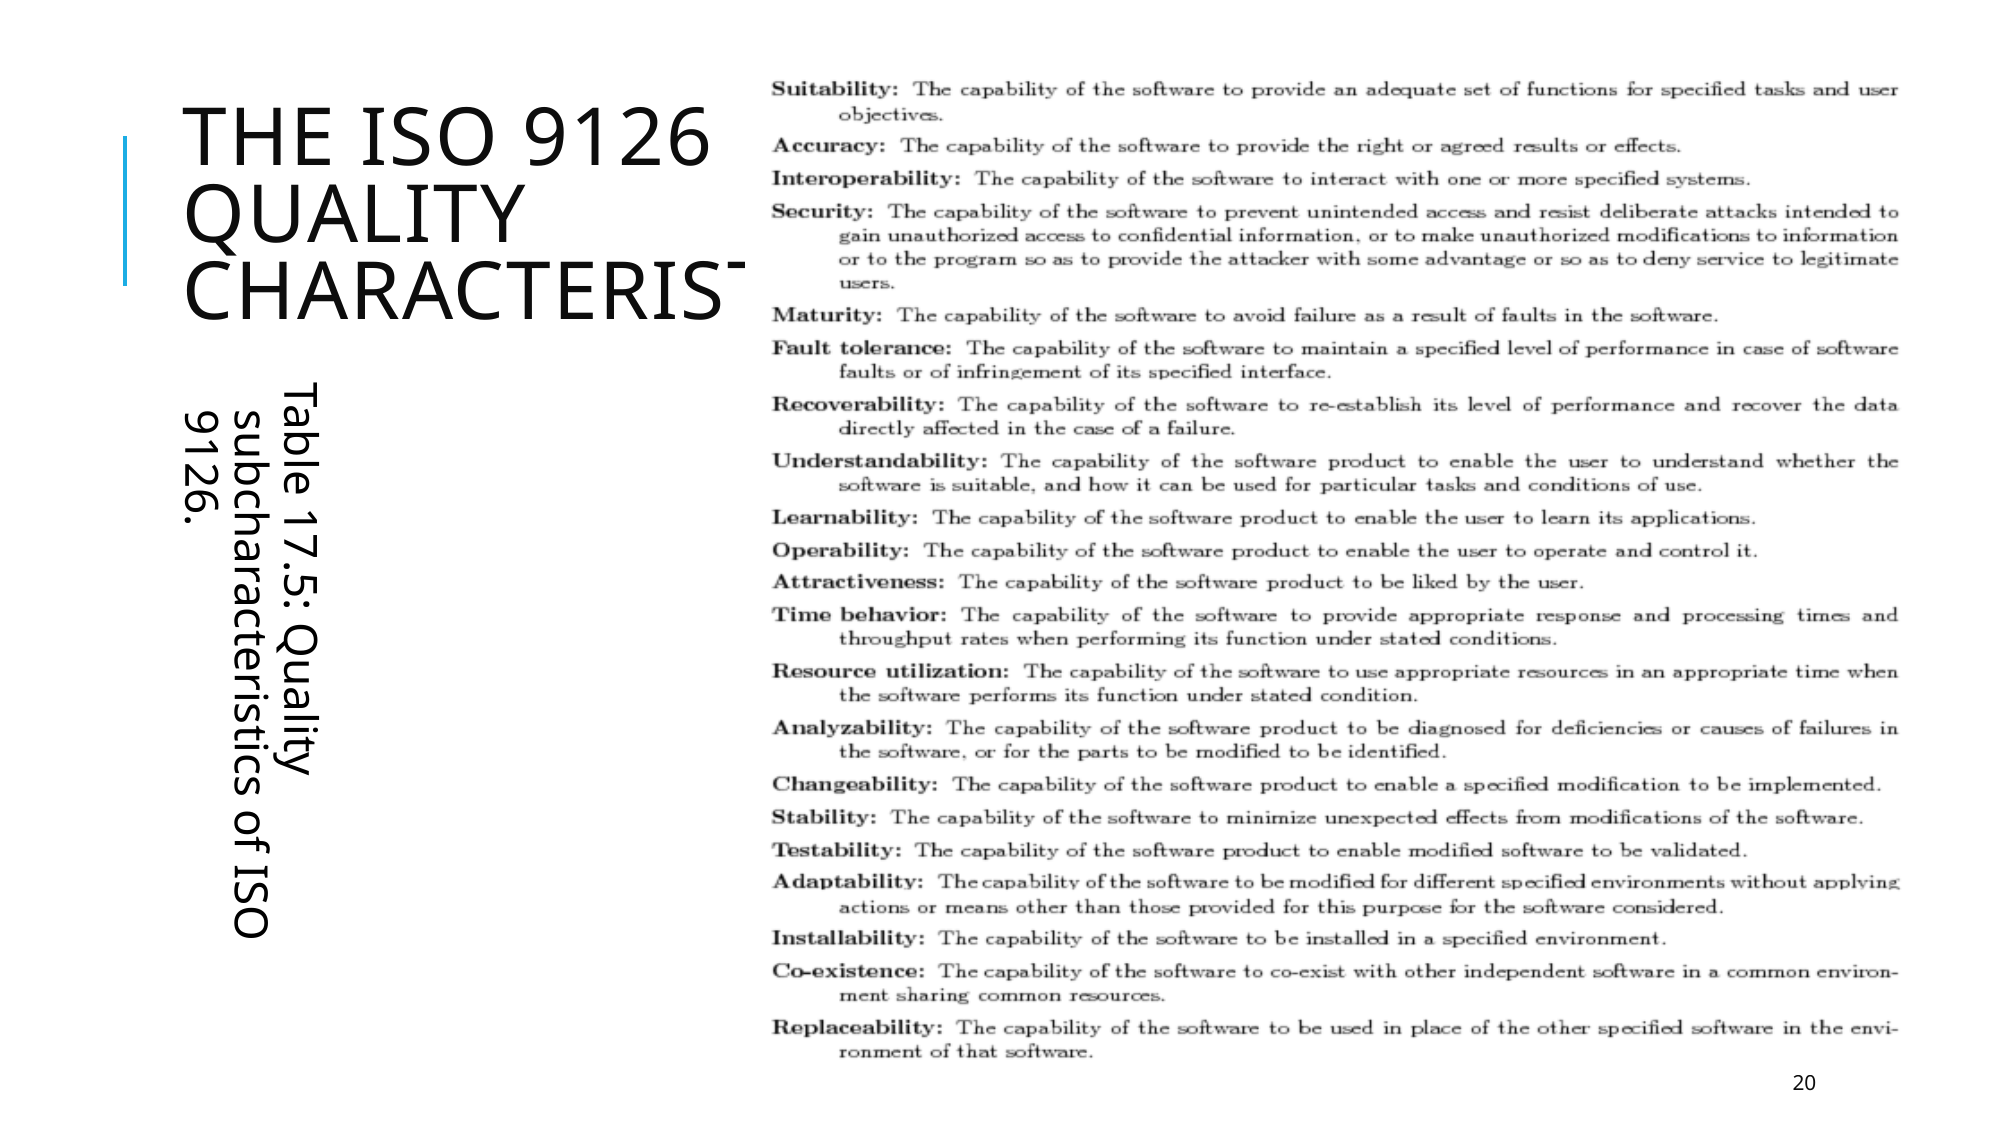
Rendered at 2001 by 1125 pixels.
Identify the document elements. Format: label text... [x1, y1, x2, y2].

list Table 17.5: Quality subcharacteristics of ISO 9126. [168, 375, 738, 1035]
slide_number 20 [1777, 1061, 1938, 1107]
title The ISO 9126 Quality Characteristics [168, 96, 738, 342]
picture [745, 57, 1927, 1076]
